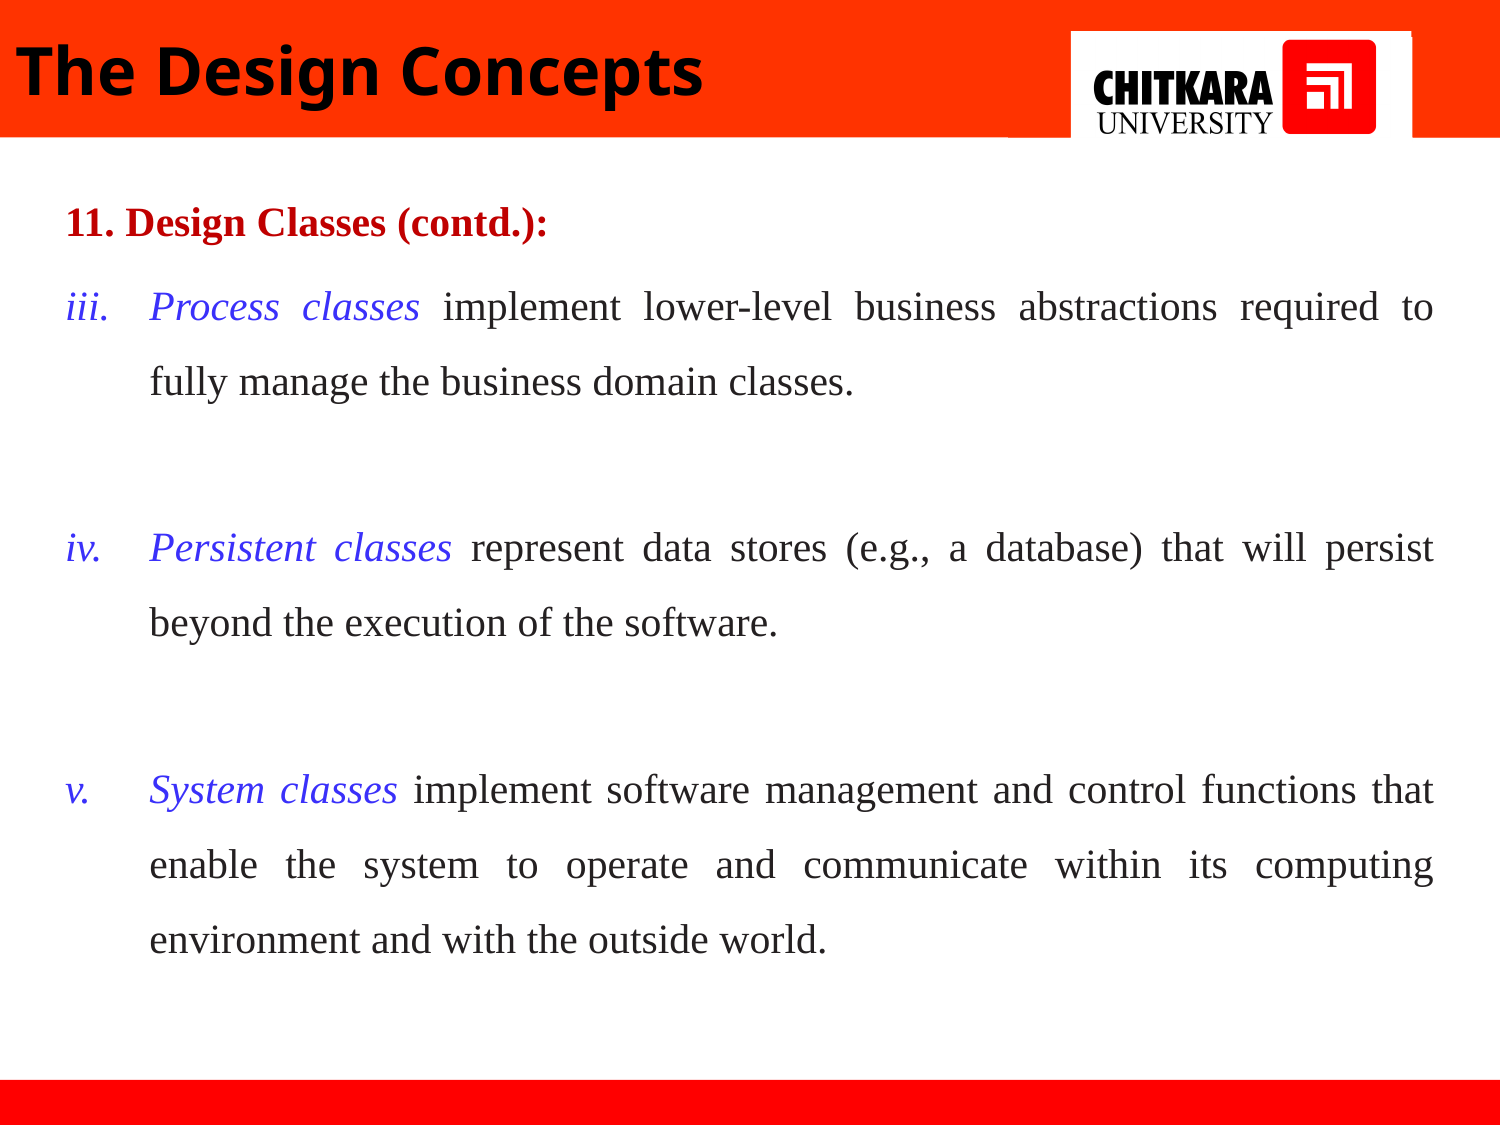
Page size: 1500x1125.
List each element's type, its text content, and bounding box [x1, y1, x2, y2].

list 11. Design Classes (contd.): Process classes implement lower-level business abstractions required to fully manage the business domain classes. Persistent classes represent data stores (e.g., a database) that will persist beyond the execution of the software. System classes implement software management and control functions that enable the system to operate and communicate within its computing environment and with the outside world. [49, 162, 1451, 980]
title The Design Concepts [0, 0, 1063, 138]
picture [1074, 37, 1391, 138]
